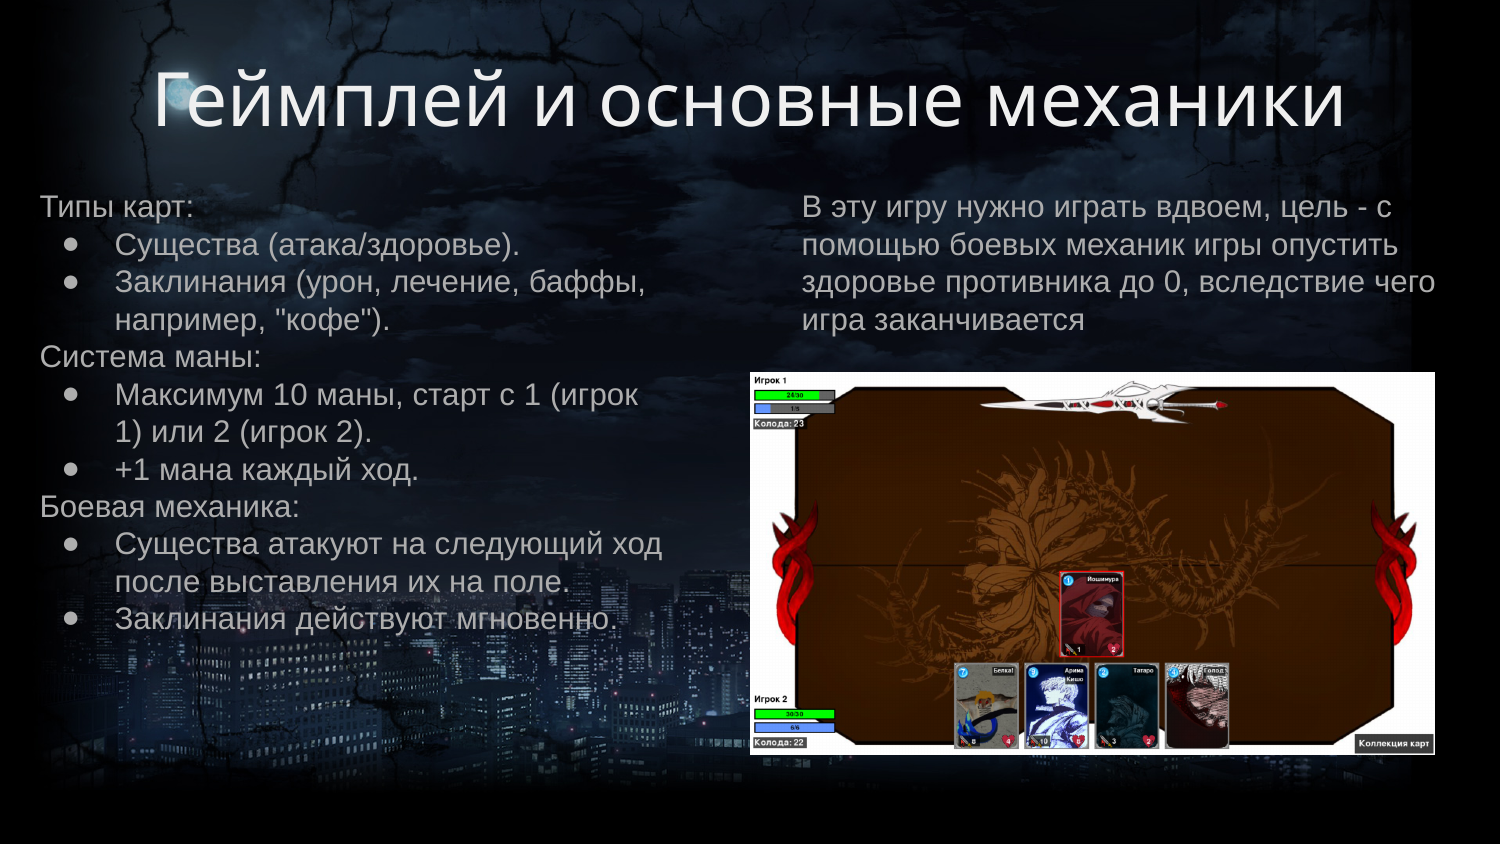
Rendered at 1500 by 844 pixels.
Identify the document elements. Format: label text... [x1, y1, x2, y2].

text_box В эту игру нужно играть вдвоем, цель - с помощью боевых механик игры опустить здоровье противника до 0, вследствие чего игра заканчивается [786, 171, 1480, 373]
picture [0, 0, 1500, 844]
title Геймплей и основные механики [51, 27, 1449, 166]
text_box Типы карт: Существа (атака/здоровье). Заклинания (урон, лечение, баффы, например, "кофе"). Система маны: Максимум 10 маны, старт с 1 (игрок 1) или 2 (игрок 2). +1 мана каждый ход. Боевая механика: Существа атакуют на следующий ход после выставления их на поле. Заклинания действуют мгновенно. [24, 171, 690, 830]
